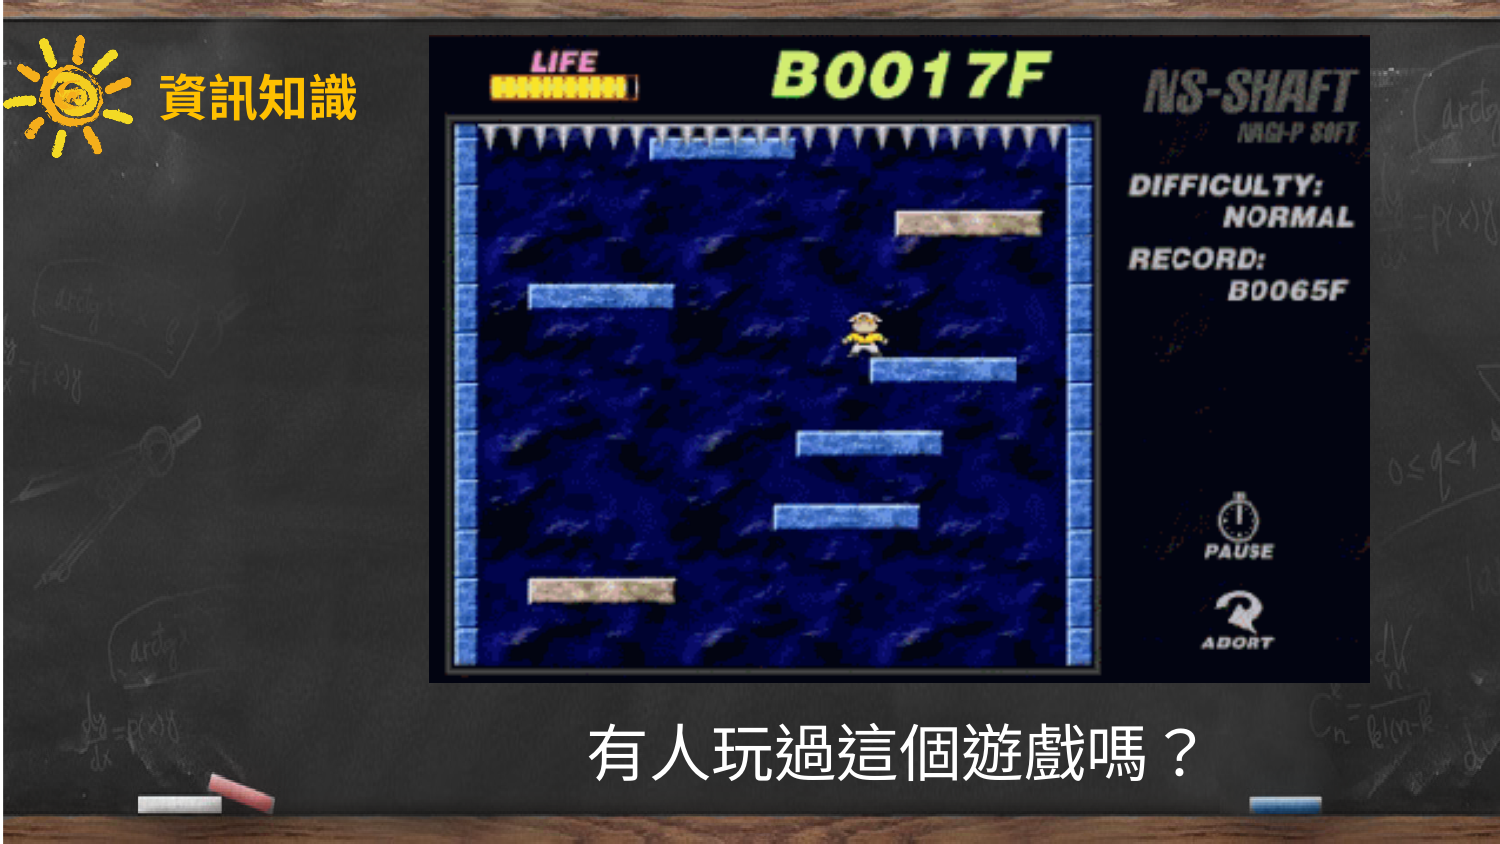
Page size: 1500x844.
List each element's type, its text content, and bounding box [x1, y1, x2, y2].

picture [0, 0, 1500, 844]
text_box 有人玩過這個遊戲嗎？ [559, 699, 1240, 808]
text_box 資訊知識 [158, 66, 423, 127]
